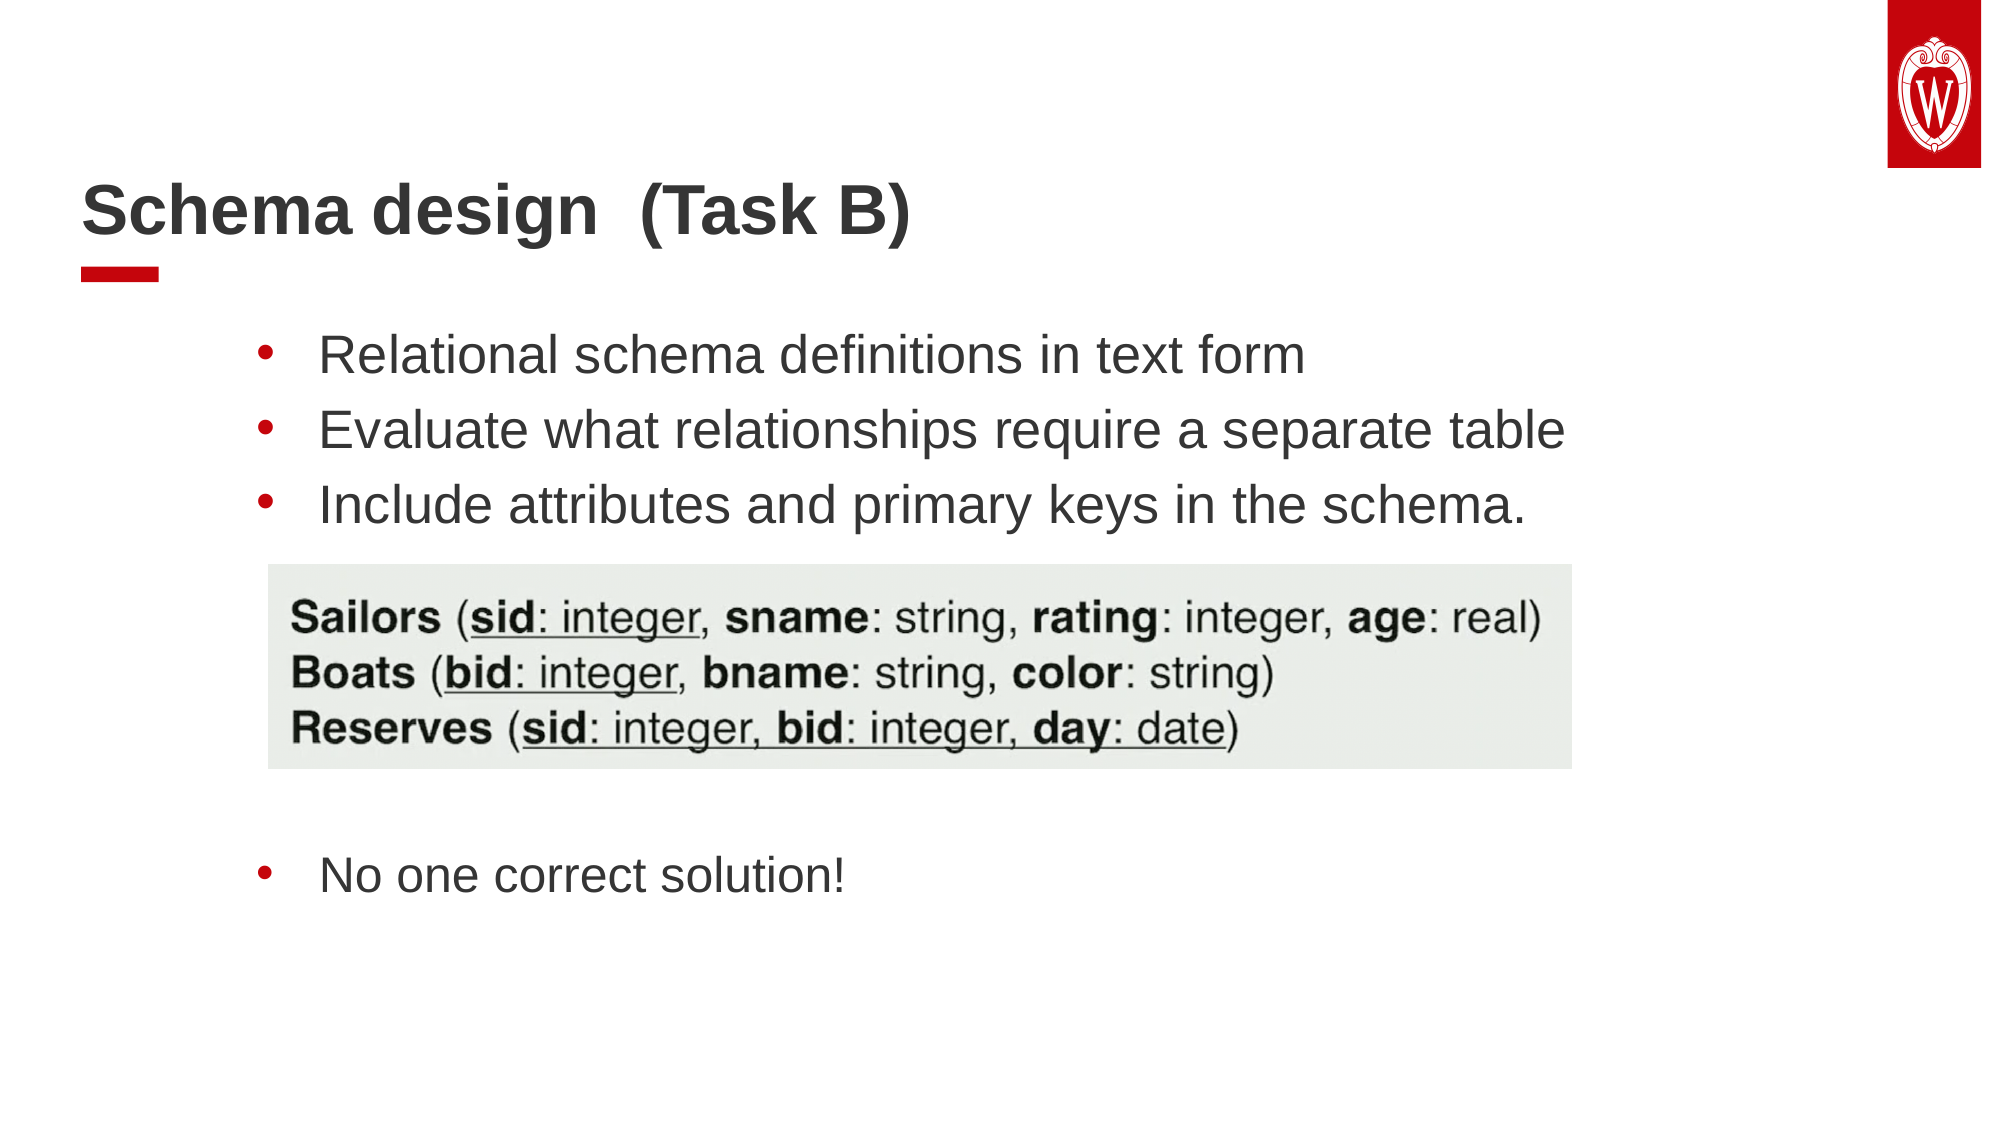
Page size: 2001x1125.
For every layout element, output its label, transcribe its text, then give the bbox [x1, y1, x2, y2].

picture [268, 563, 1573, 770]
list Relational schema definitions in text form Evaluate what relationships require a separate table Include attributes and primary keys in the schema. No one correct solution! [243, 301, 1832, 1032]
picture [1897, 36, 1972, 154]
list Schema design (Task B) [81, 75, 1832, 250]
